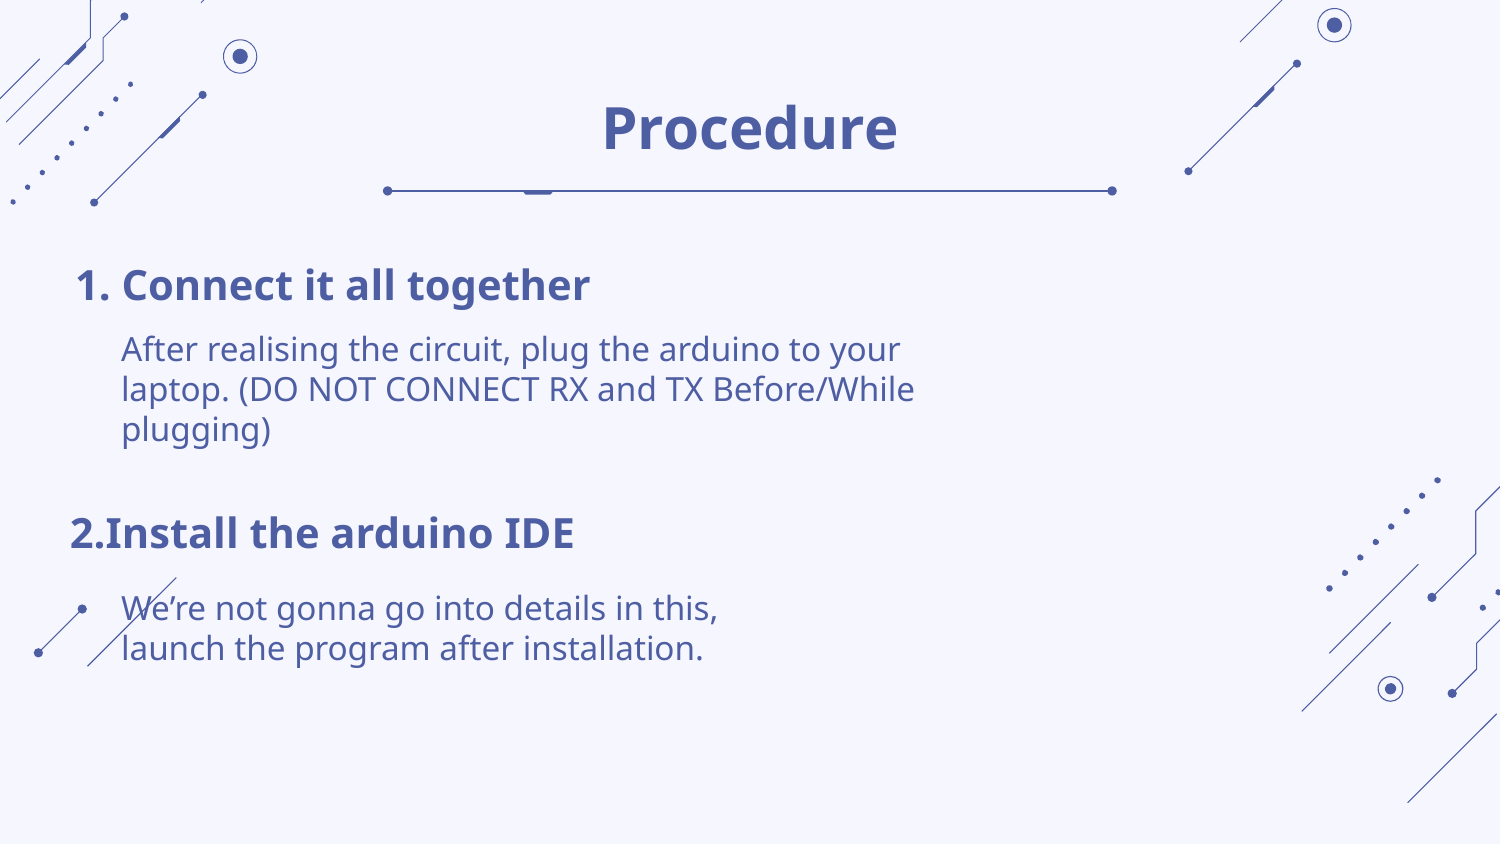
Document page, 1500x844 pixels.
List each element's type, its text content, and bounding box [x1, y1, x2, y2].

text_box 2.Install the arduino IDE [54, 491, 661, 572]
subtitle After realising the circuit, plug the arduino to your laptop. (DO NOT CONNECT RX and TX Before/While plugging) [106, 328, 953, 516]
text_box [382, 175, 1118, 208]
subtitle 1. Connect it all together [59, 259, 866, 348]
title Procedure [128, 91, 1372, 186]
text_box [1184, 0, 1352, 176]
text_box We’re not gonna go into details in this, launch the program after installation. [106, 572, 742, 683]
